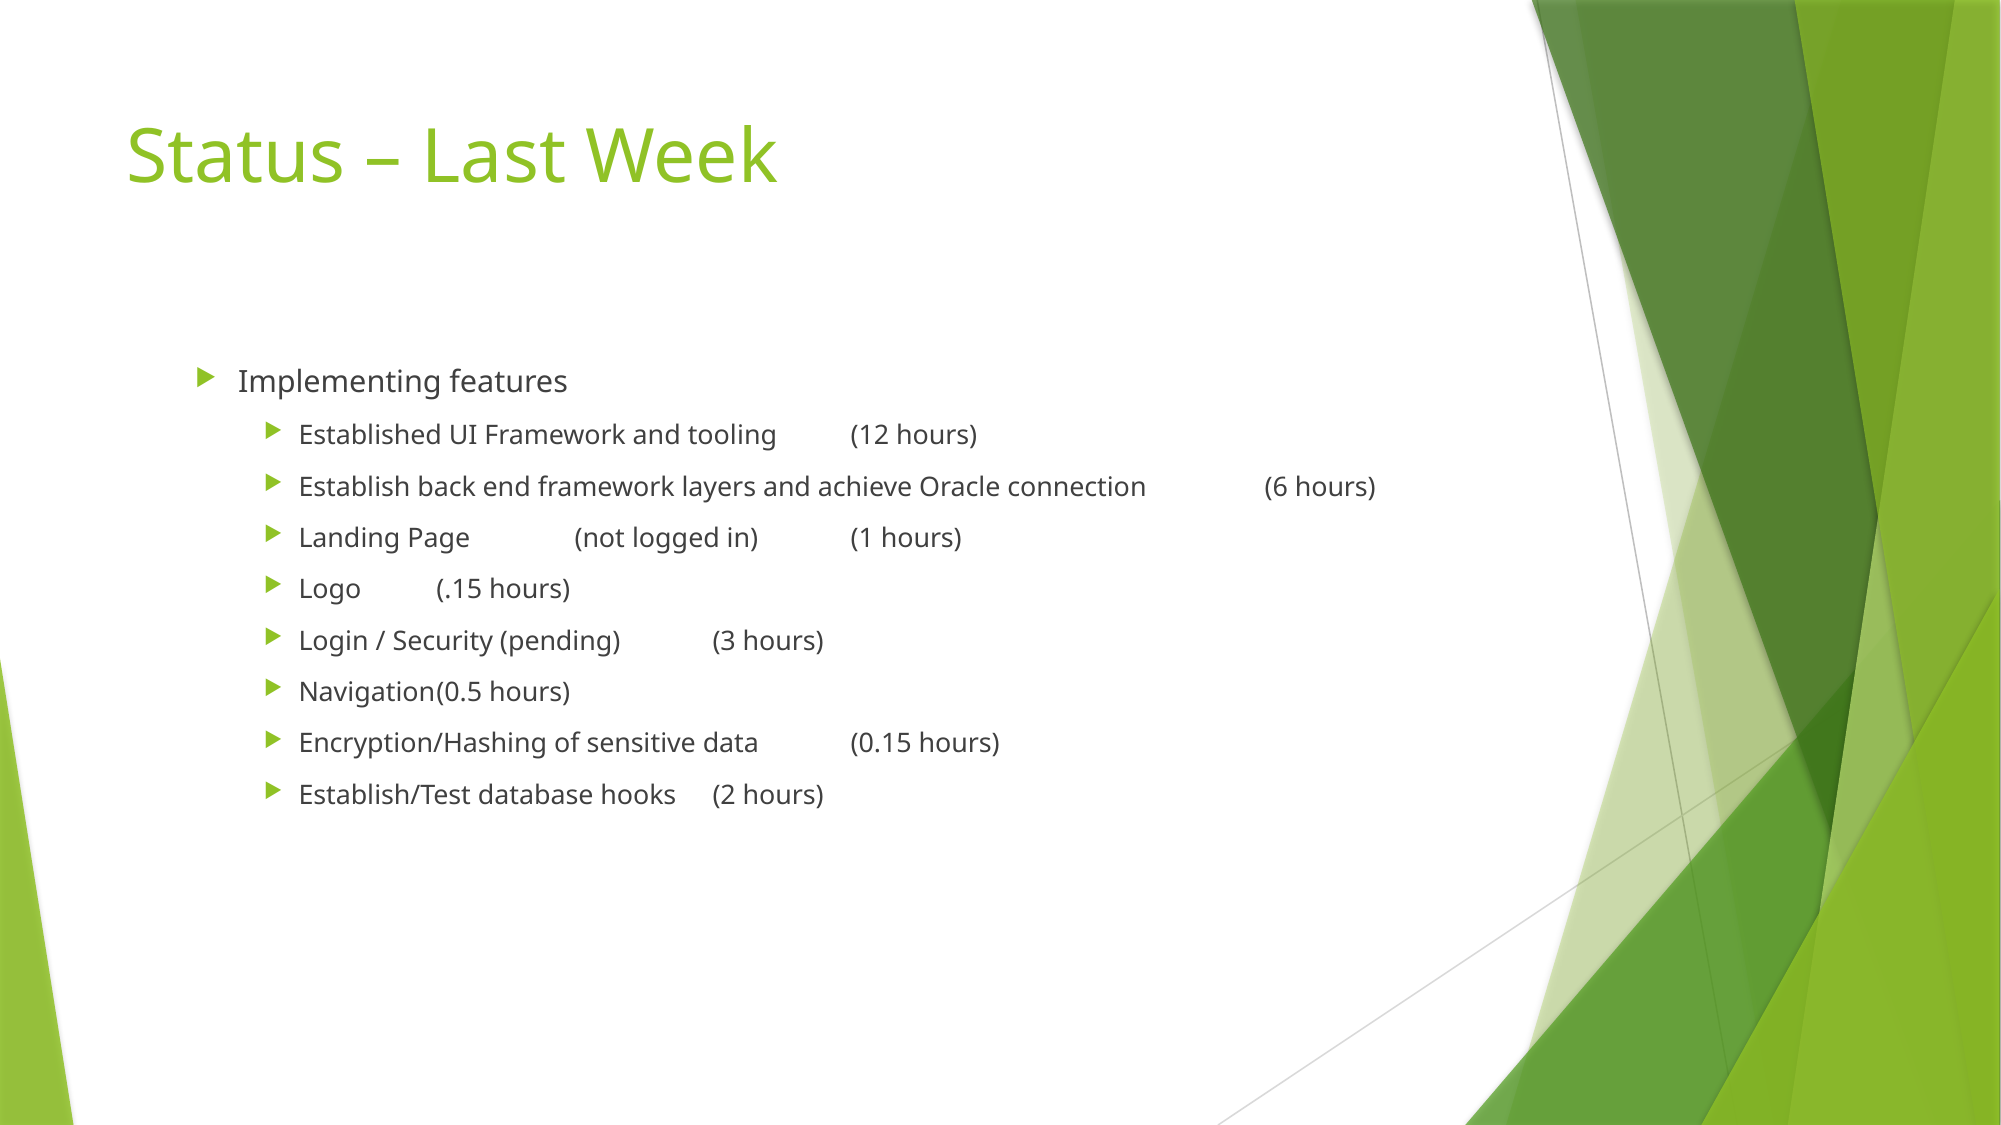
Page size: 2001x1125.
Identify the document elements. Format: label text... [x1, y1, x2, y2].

list Implementing features Established UI Framework and tooling (12 hours) Establish back end framework layers and achieve Oracle connection (6 hours) Landing Page (not logged in) (1 hours) Logo (.15 hours) Login / Security (pending) (3 hours) Navigation (0.5 hours) Encryption/Hashing of sensitive data (0.15 hours) Establish/Test database hooks (2 hours) [111, 354, 1522, 992]
title Status – Last Week [111, 99, 1522, 317]
